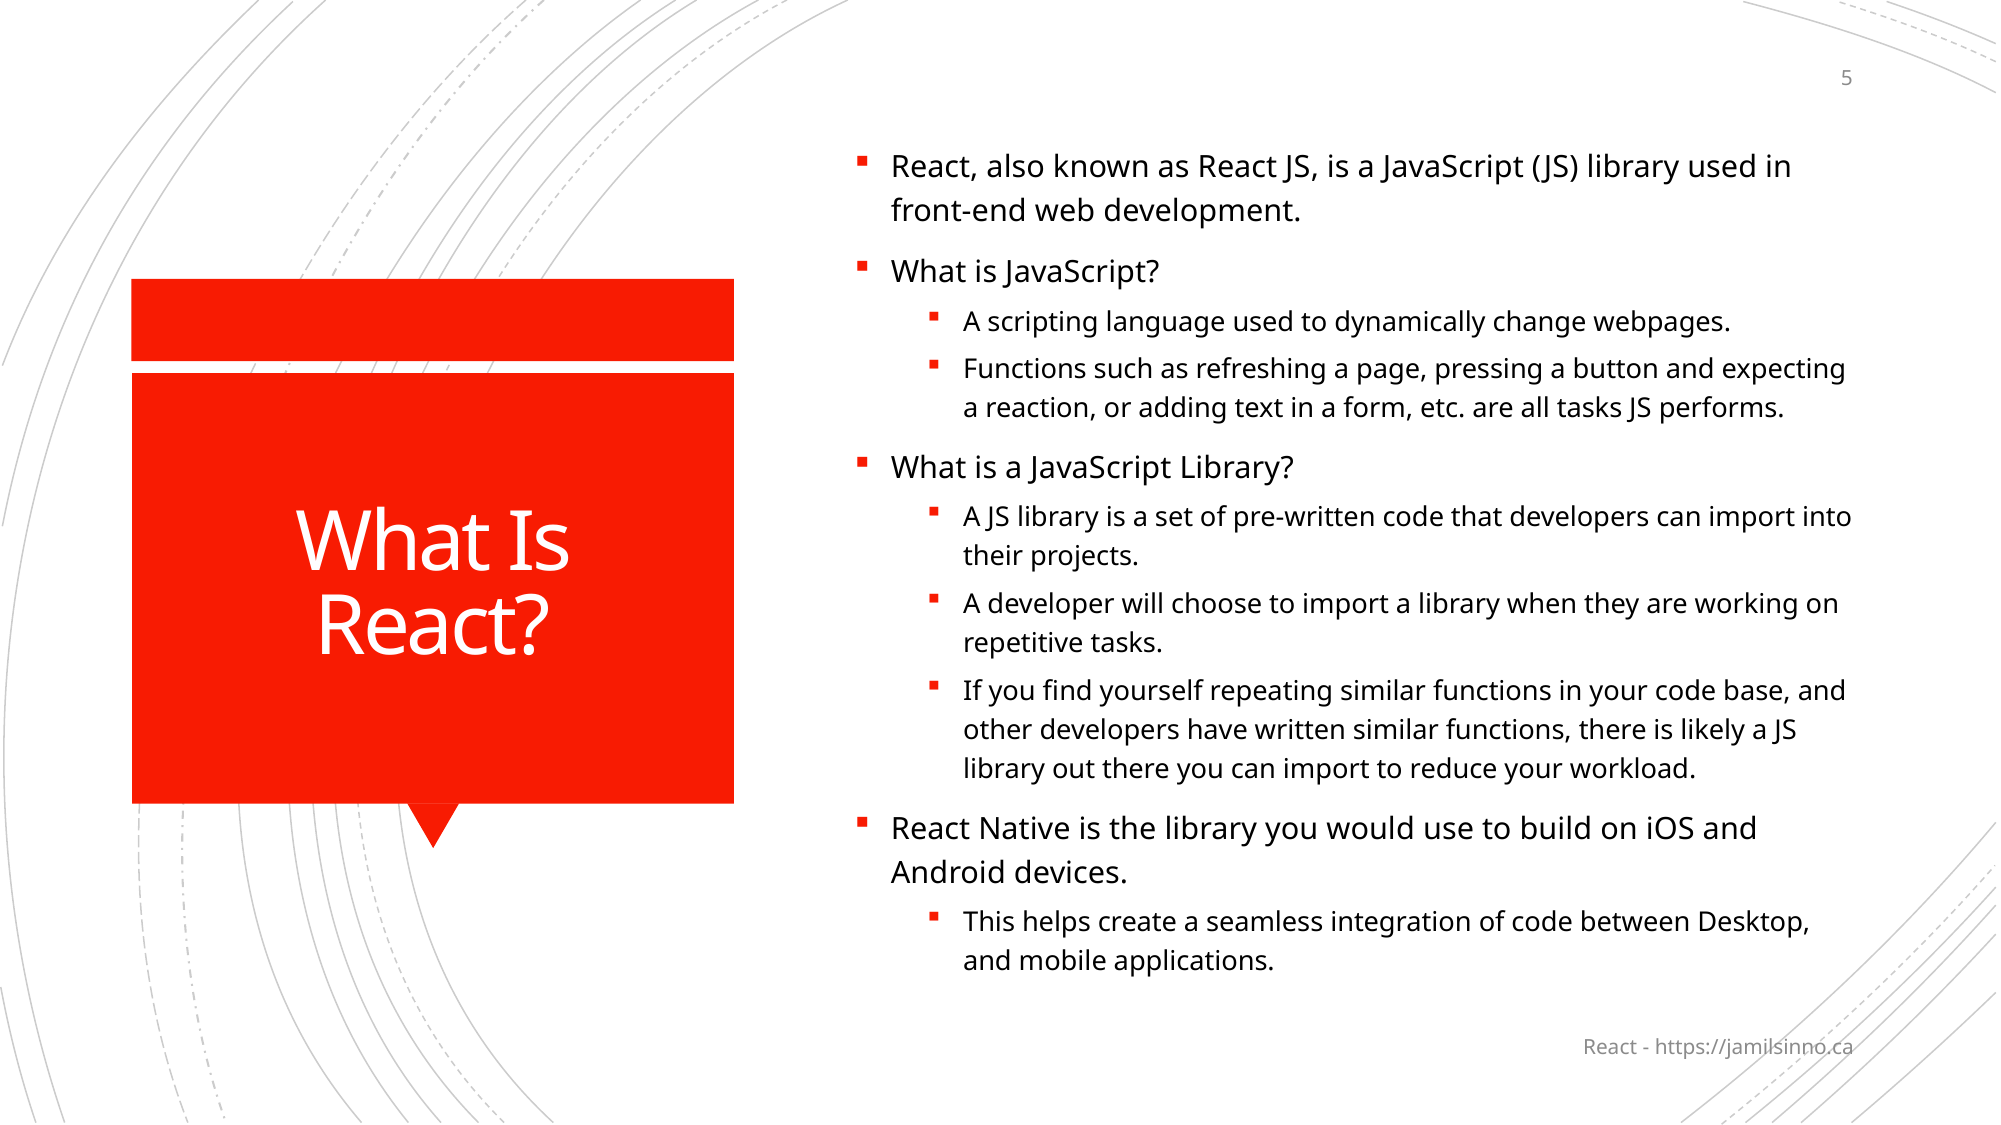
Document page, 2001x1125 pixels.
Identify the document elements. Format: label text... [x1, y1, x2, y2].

title What Is React? [145, 385, 720, 789]
slide_number 5 [1717, 52, 1868, 105]
list React, also known as React JS, is a JavaScript (JS) library used in front-end web development. What is JavaScript? A scripting language used to dynamically change webpages. Functions such as refreshing a page, pressing a button and expecting a reaction, or adding text in a form, etc. are all tasks JS performs. What is a JavaScript Library? A JS library is a set of pre-written code that developers can import into their projects. A developer will choose to import a library when they are working on repetitive tasks. If you find yourself repeating similar functions in your code base, and other developers have written similar functions, there is likely a JS library out there you can import to reduce your workload. React Native is the library you would use to build on iOS and Android devices. This helps create a seamless integration of code between Desktop, and mobile applications. [839, 131, 1871, 993]
footer React - https://jamilsinno.ca [131, 1021, 1869, 1074]
